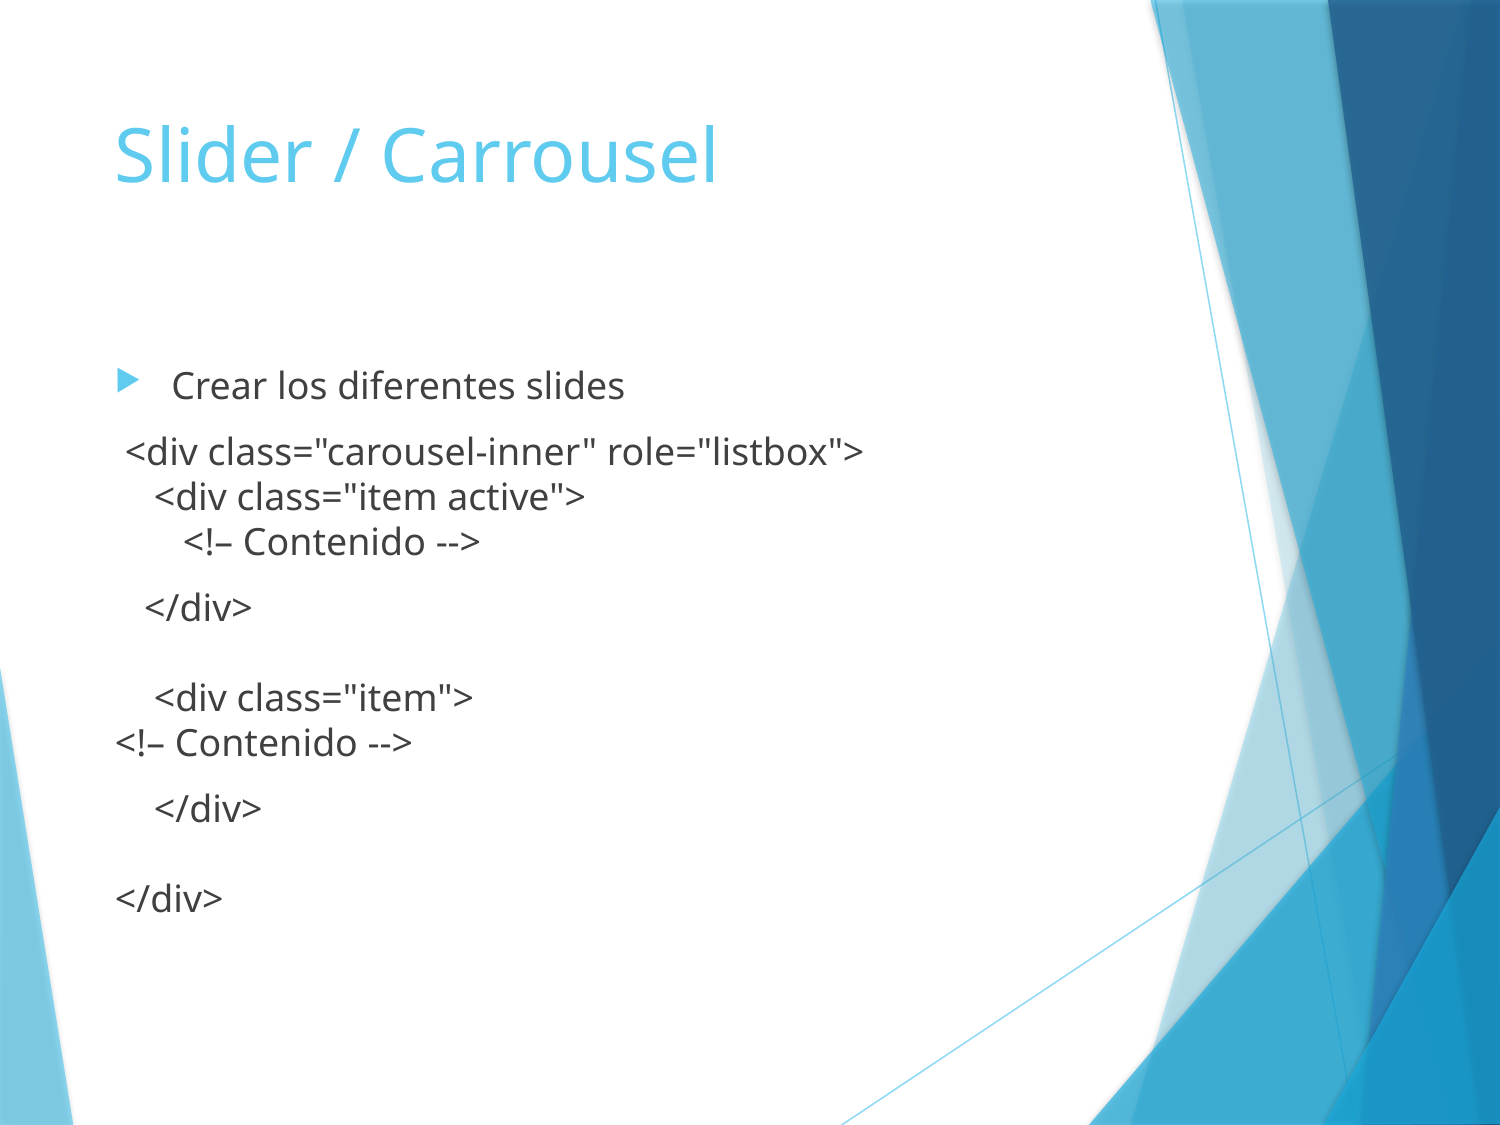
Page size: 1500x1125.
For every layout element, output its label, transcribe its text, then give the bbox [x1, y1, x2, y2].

title Slider / Carrousel [99, 99, 1142, 317]
list Crear los diferentes slides <div class="carousel-inner" role="listbox"> <div class="item active"> <!– Contenido --> </div> <div class="item"> <!– Contenido --> </div> </div> [99, 354, 1142, 992]
